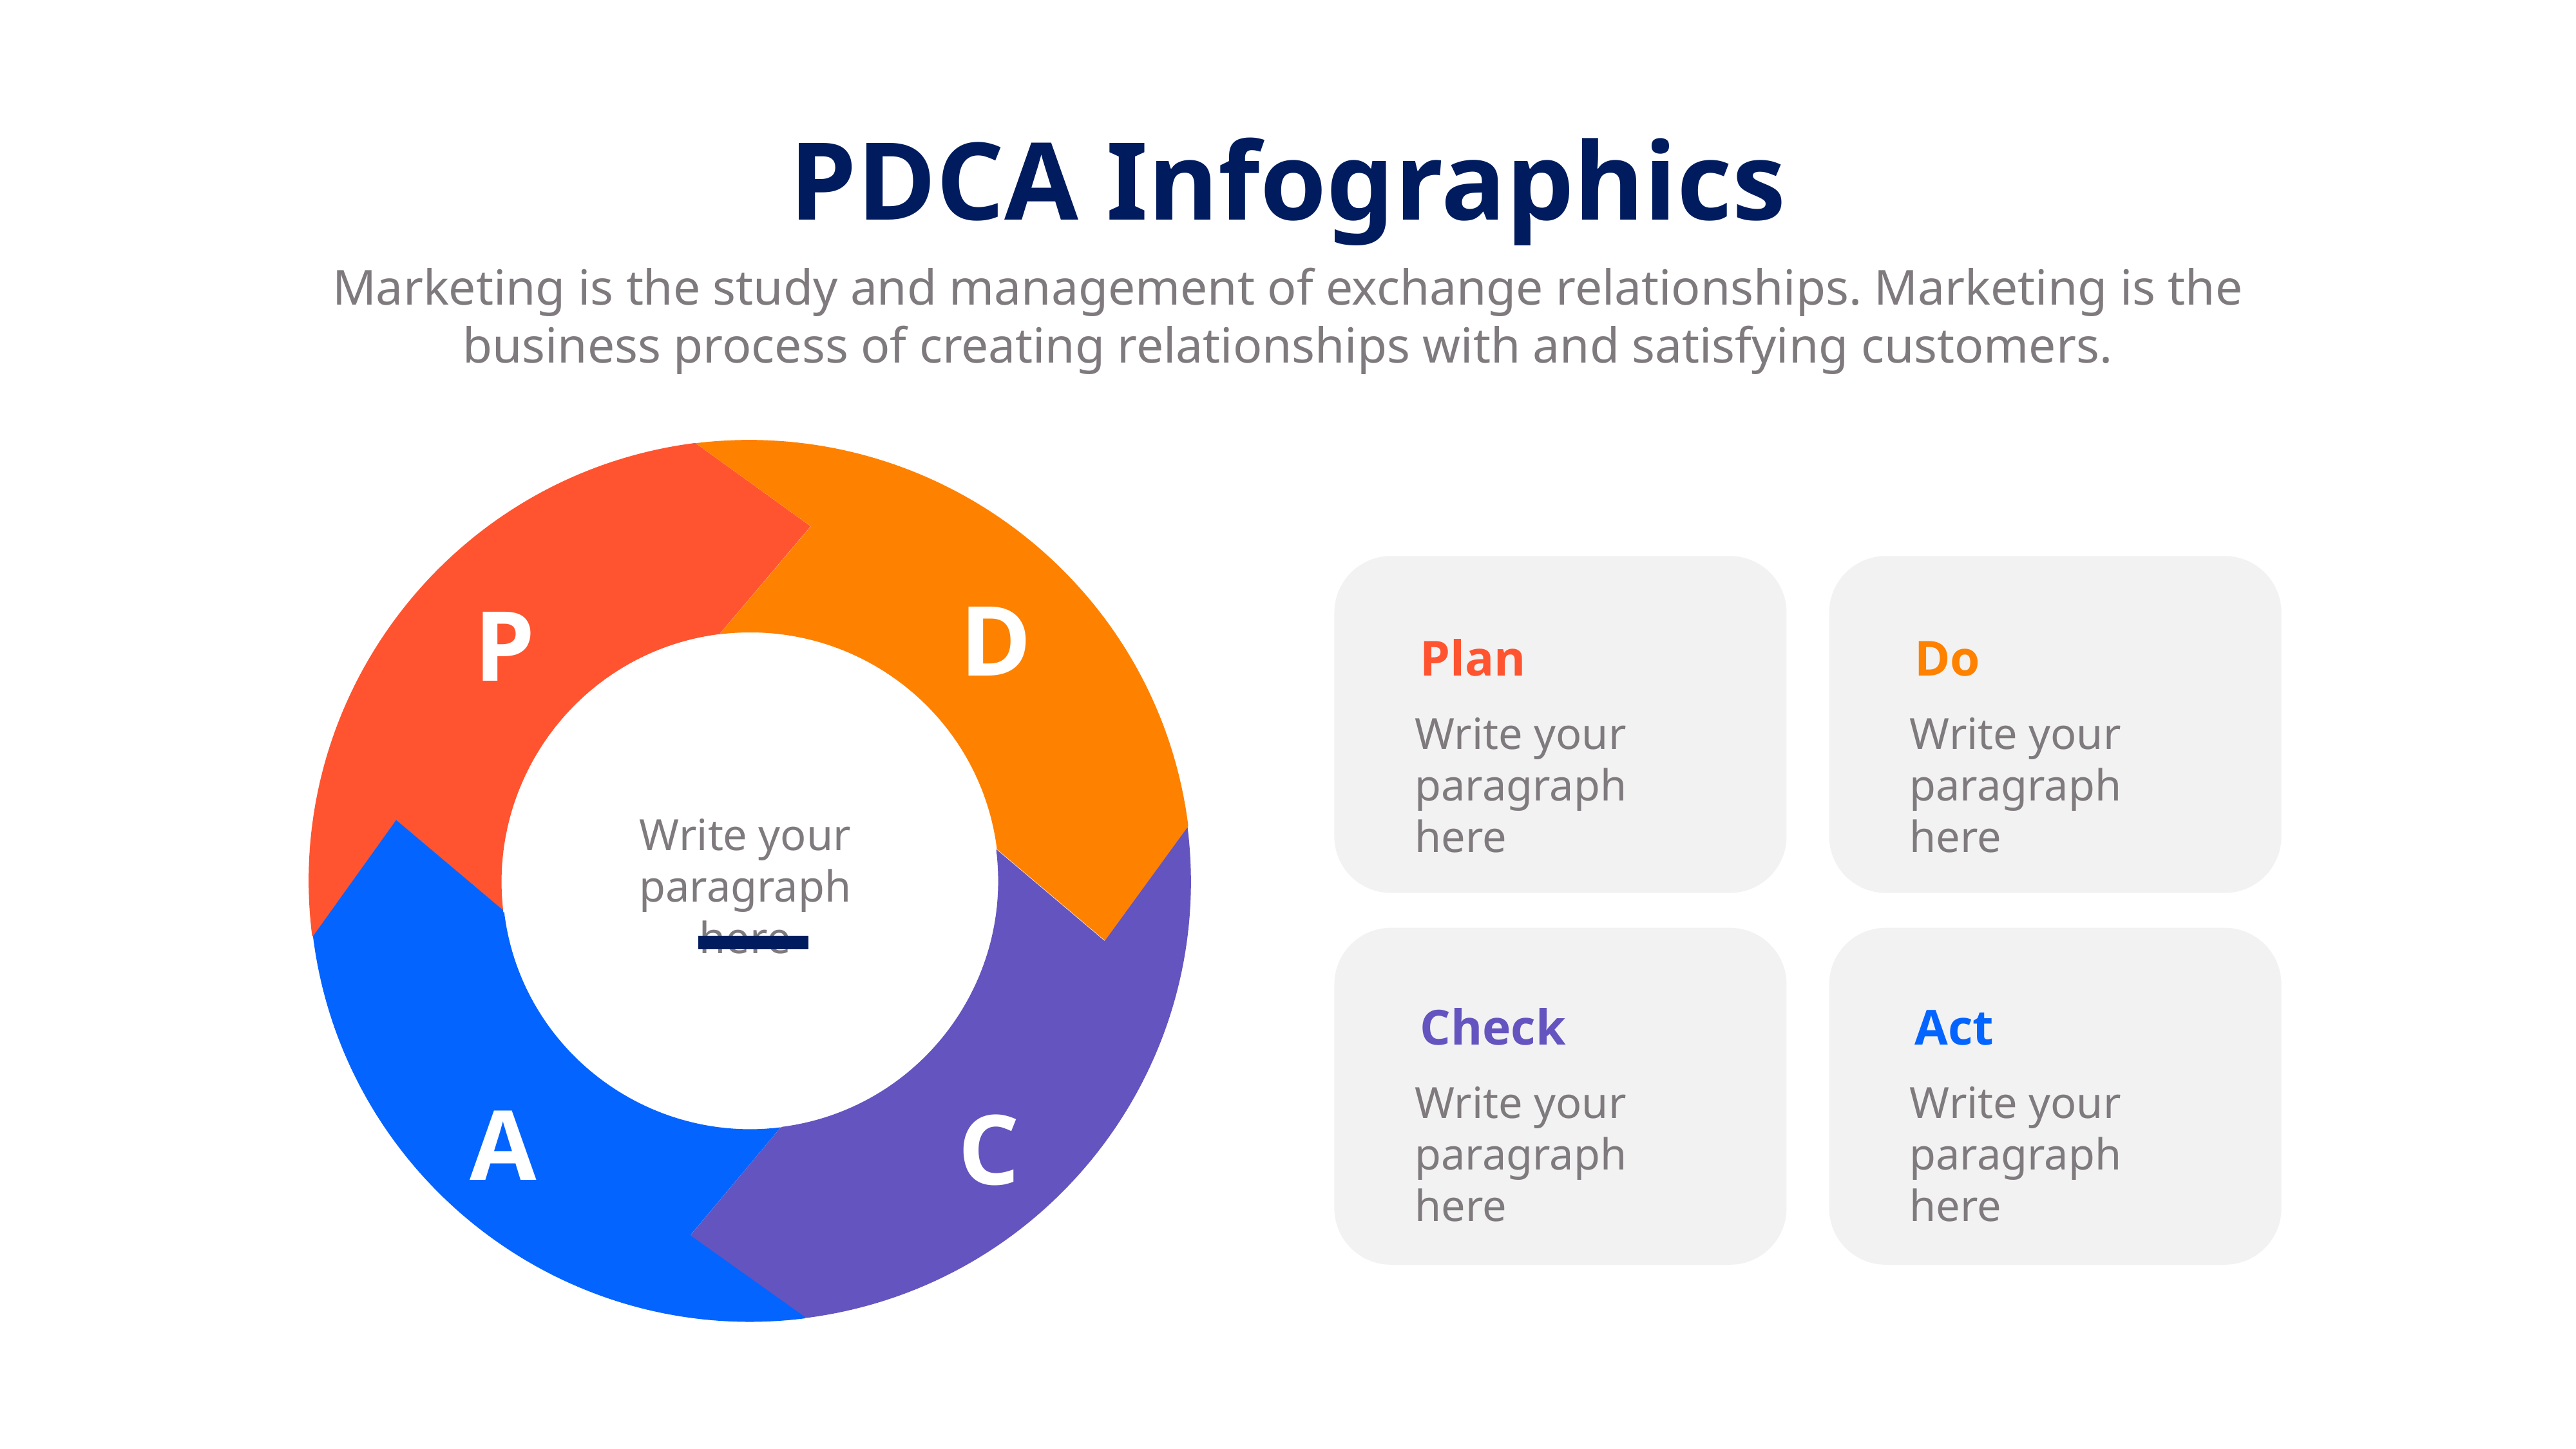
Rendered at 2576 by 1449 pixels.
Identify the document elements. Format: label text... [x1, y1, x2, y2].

text_box A [432, 1079, 576, 1204]
text_box [309, 443, 810, 936]
text_box [1334, 927, 1787, 1265]
text_box Do [1905, 622, 2037, 690]
text_box [1829, 556, 2282, 893]
text_box Act [1905, 991, 2037, 1059]
text_box [1334, 556, 1787, 893]
text_box PDCA Infographics [779, 108, 1796, 247]
text_box Write your paragraph here [1900, 701, 2211, 866]
text_box Check [1410, 991, 1586, 1059]
text_box [691, 828, 1191, 1318]
text_box C [917, 1083, 1061, 1209]
text_box [312, 820, 806, 1322]
text_box [695, 440, 1188, 941]
text_box D [924, 574, 1068, 701]
text_box Marketing is the study and management of exchange relationships. Marketing is the business process of creating relationships with and satisfying customers. [281, 251, 2295, 377]
text_box Write your paragraph here [590, 802, 901, 967]
text_box [1829, 927, 2282, 1265]
text_box P [433, 579, 577, 705]
text_box Plan [1410, 622, 1542, 690]
text_box Write your paragraph here [1900, 1070, 2211, 1235]
text_box Write your paragraph here [1405, 701, 1716, 866]
text_box Write your paragraph here [1405, 1070, 1716, 1235]
